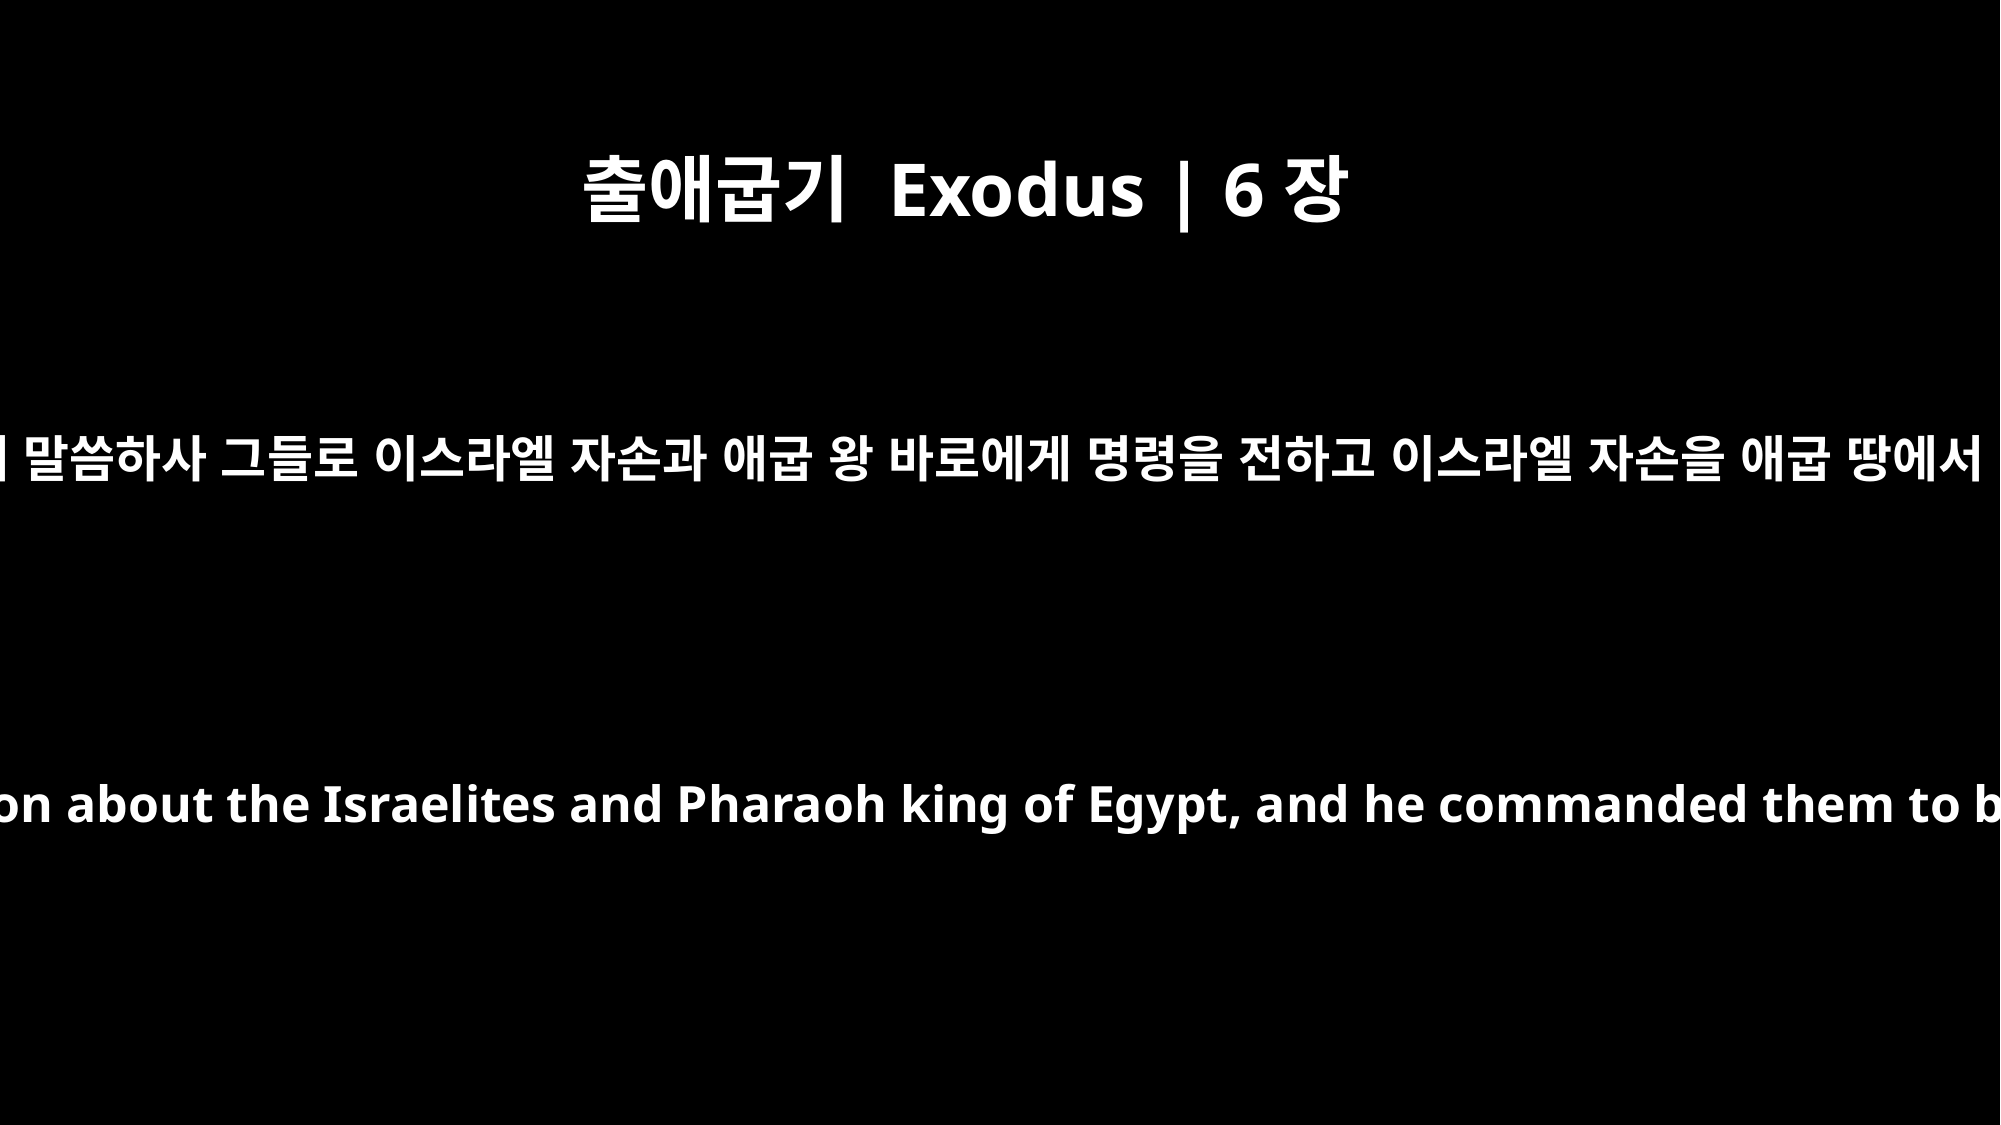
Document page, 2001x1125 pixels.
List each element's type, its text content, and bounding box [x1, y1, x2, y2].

text_box 13 여호와께서 모세와 아론에게 말씀하사 그들로 이스라엘 자손과 애굽 왕 바로에게 명령을 전하고 이스라엘 자손을 애굽 땅에서 인도하여 내게 하시니라 [0, 359, 2000, 495]
text_box Now the LORD spoke to Moses and Aaron about the Israelites and Pharaoh king of Egypt, and he commanded them to bring the Israelites out of Egypt. [0, 764, 2000, 840]
text_box 출애굽기 Exodus | 6장 [566, 136, 1366, 239]
